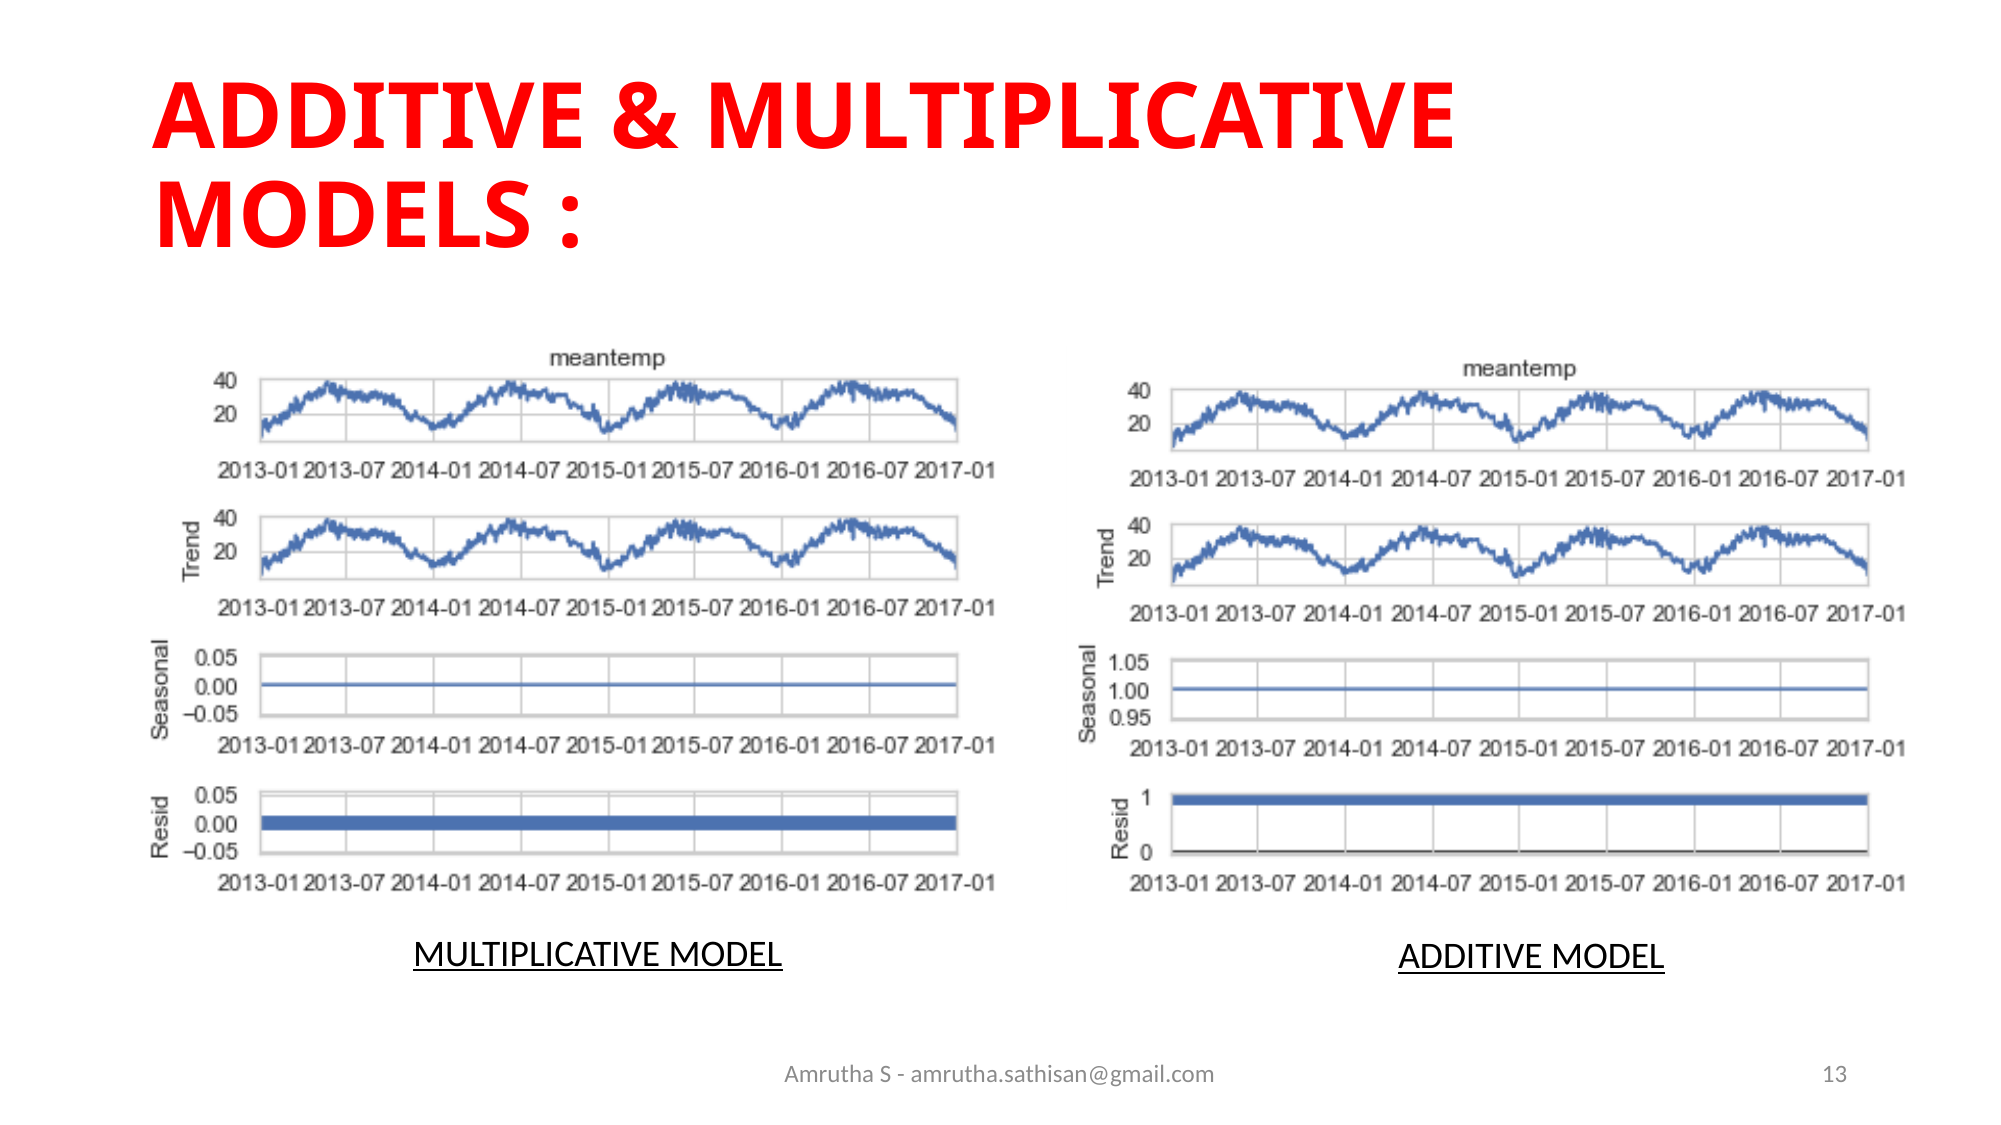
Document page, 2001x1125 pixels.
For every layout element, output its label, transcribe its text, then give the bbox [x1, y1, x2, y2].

picture [1065, 346, 1923, 911]
text_box ADDITIVE MODEL [1256, 924, 1807, 984]
slide_number 13 [1412, 1042, 1863, 1103]
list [137, 335, 1013, 911]
text_box MULTIPLICATIVE MODEL [398, 921, 1013, 982]
footer Amrutha S - amrutha.sathisan@gmail.com [662, 1042, 1338, 1103]
title ADDITIVE & MULTIPLICATIVE MODELS : [137, 59, 1863, 278]
